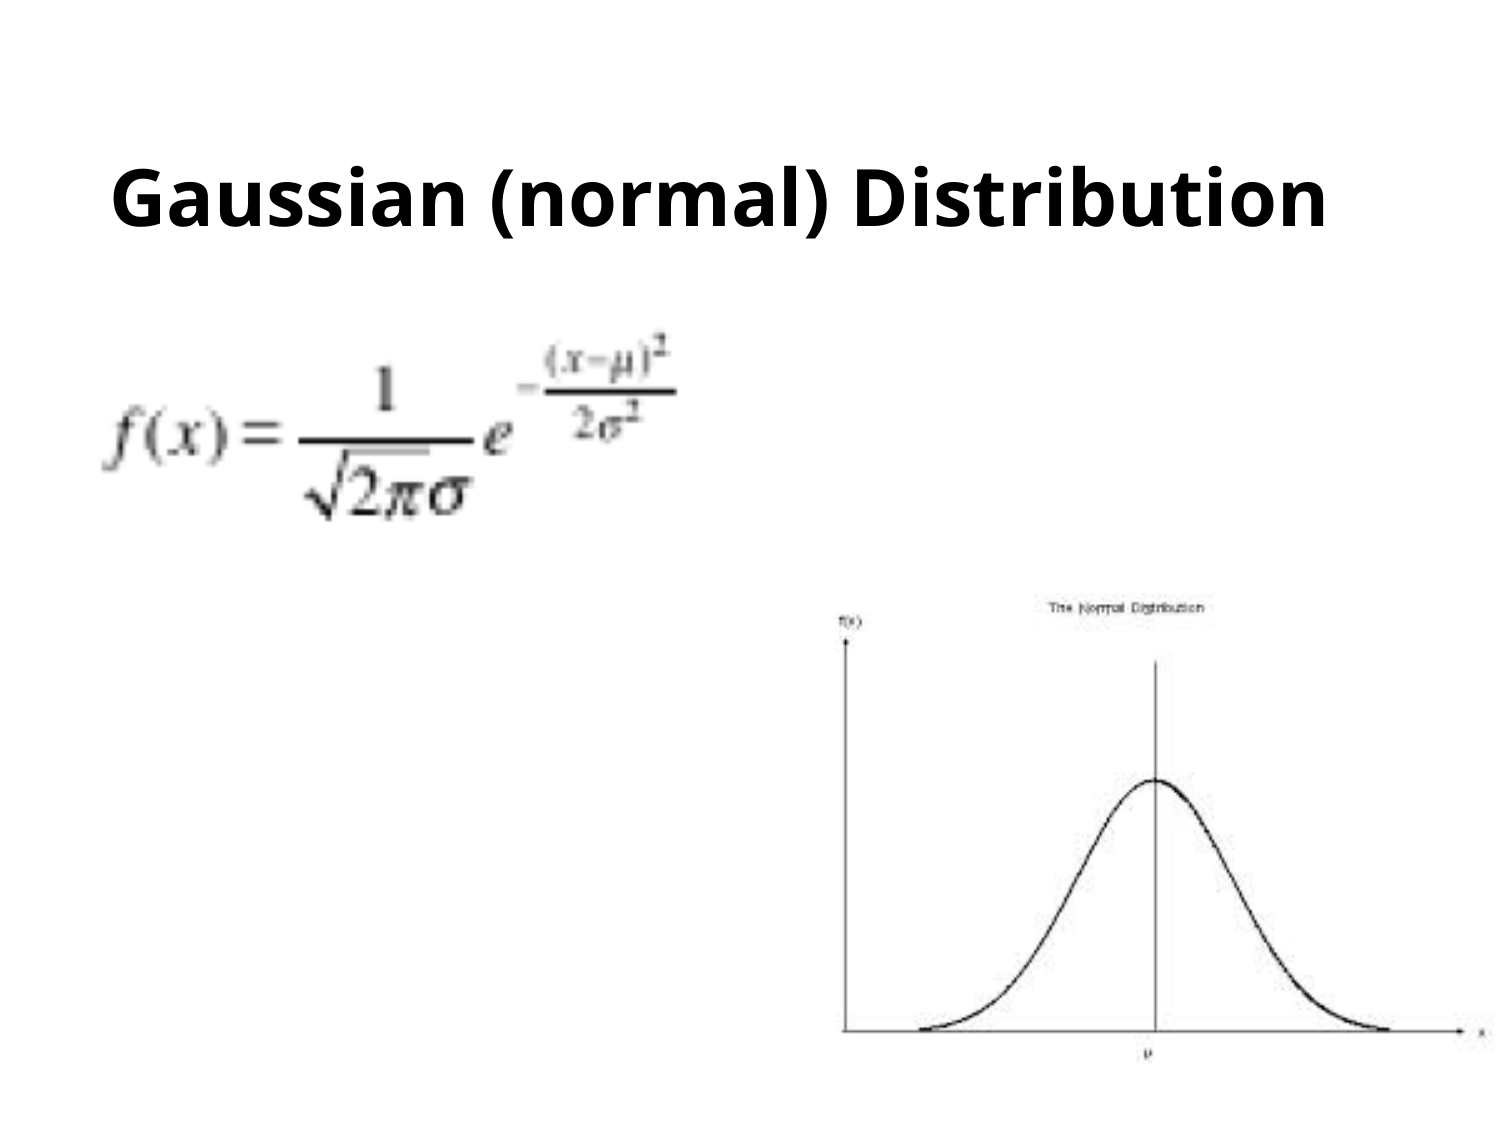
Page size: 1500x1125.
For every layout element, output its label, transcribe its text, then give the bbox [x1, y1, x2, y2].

picture [834, 592, 1500, 1066]
title Gaussian (normal) Distribution [93, 49, 1407, 250]
picture [60, 289, 836, 561]
